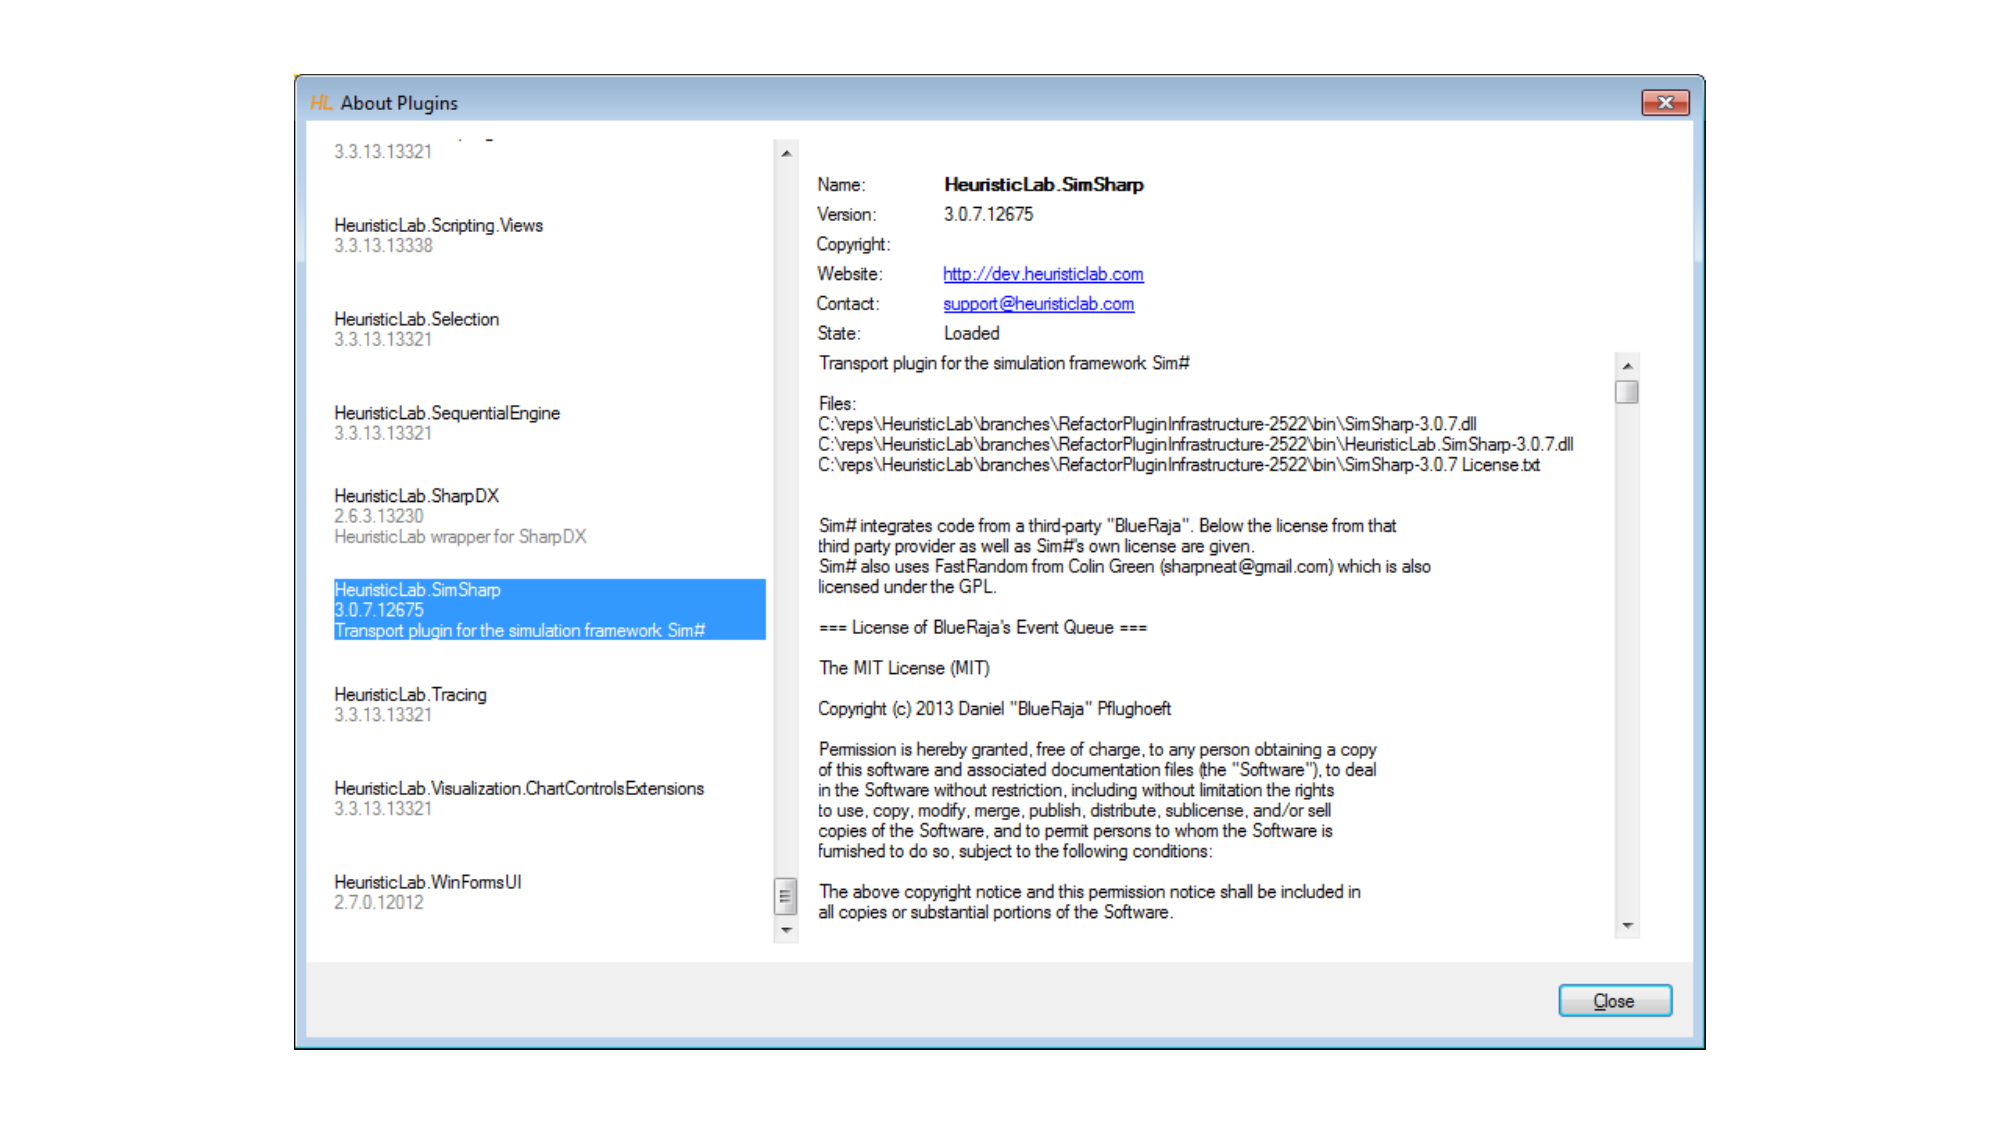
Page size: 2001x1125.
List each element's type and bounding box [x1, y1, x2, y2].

picture [294, 74, 1706, 1050]
